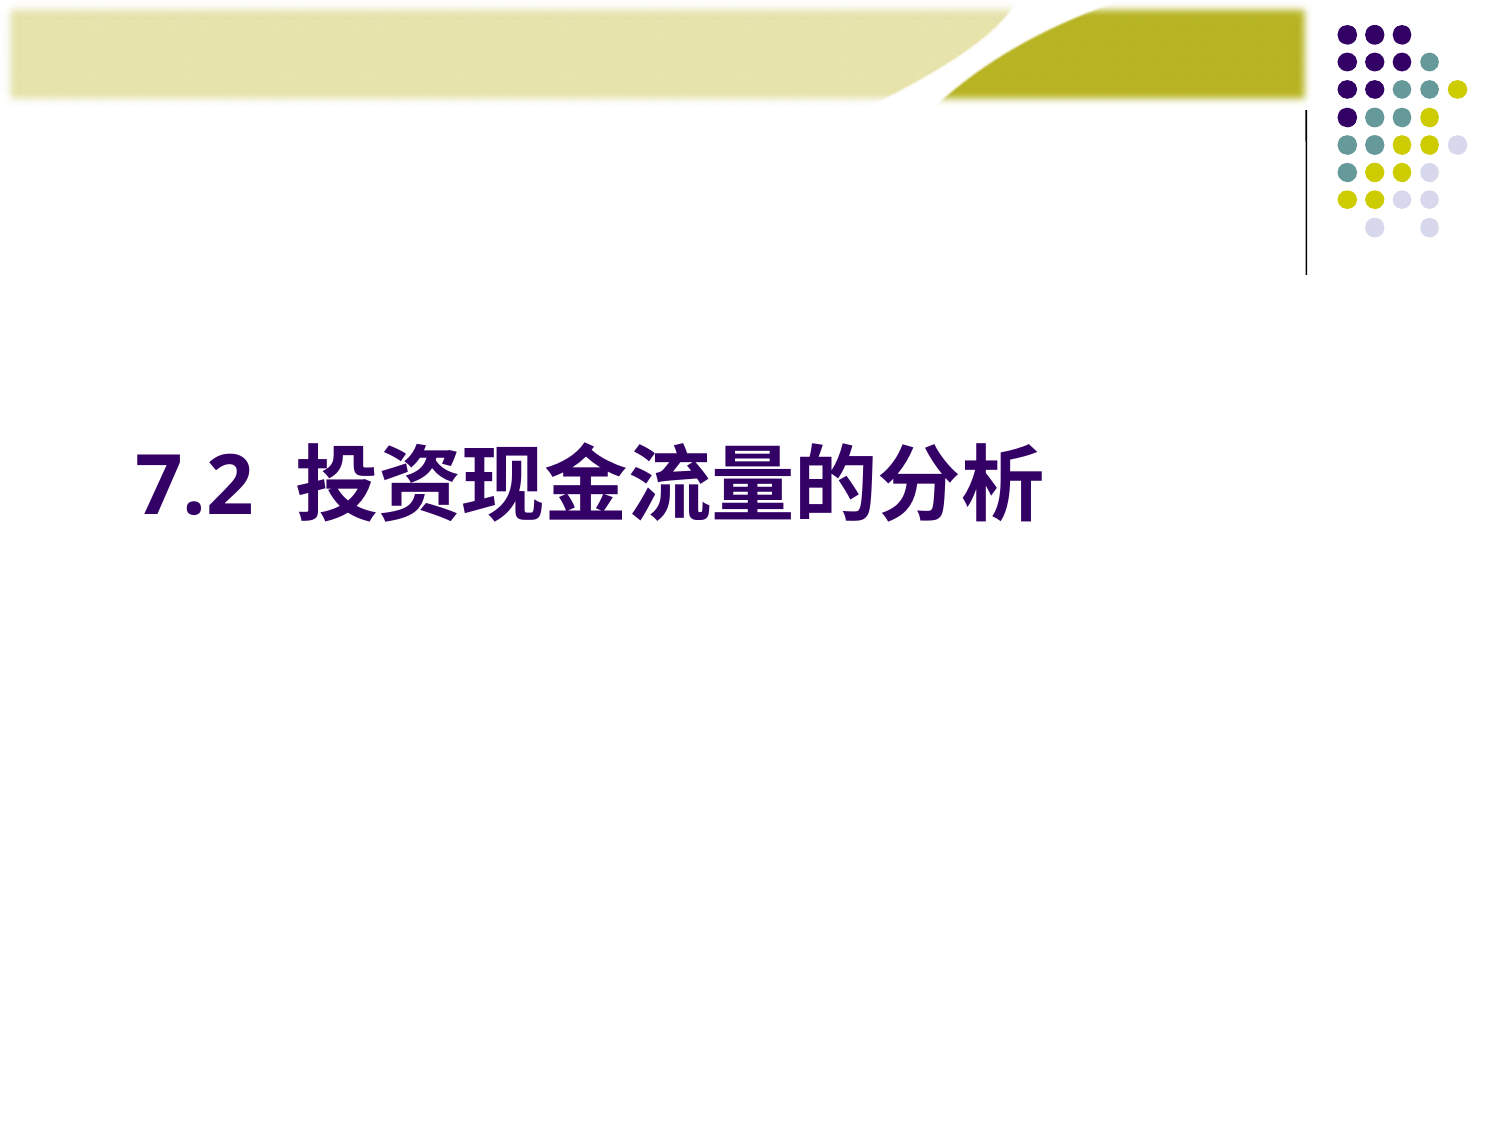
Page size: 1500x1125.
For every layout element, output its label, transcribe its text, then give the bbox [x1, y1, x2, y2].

picture [0, 0, 1322, 110]
title 7.2 投资现金流量的分析 [119, 337, 1211, 540]
